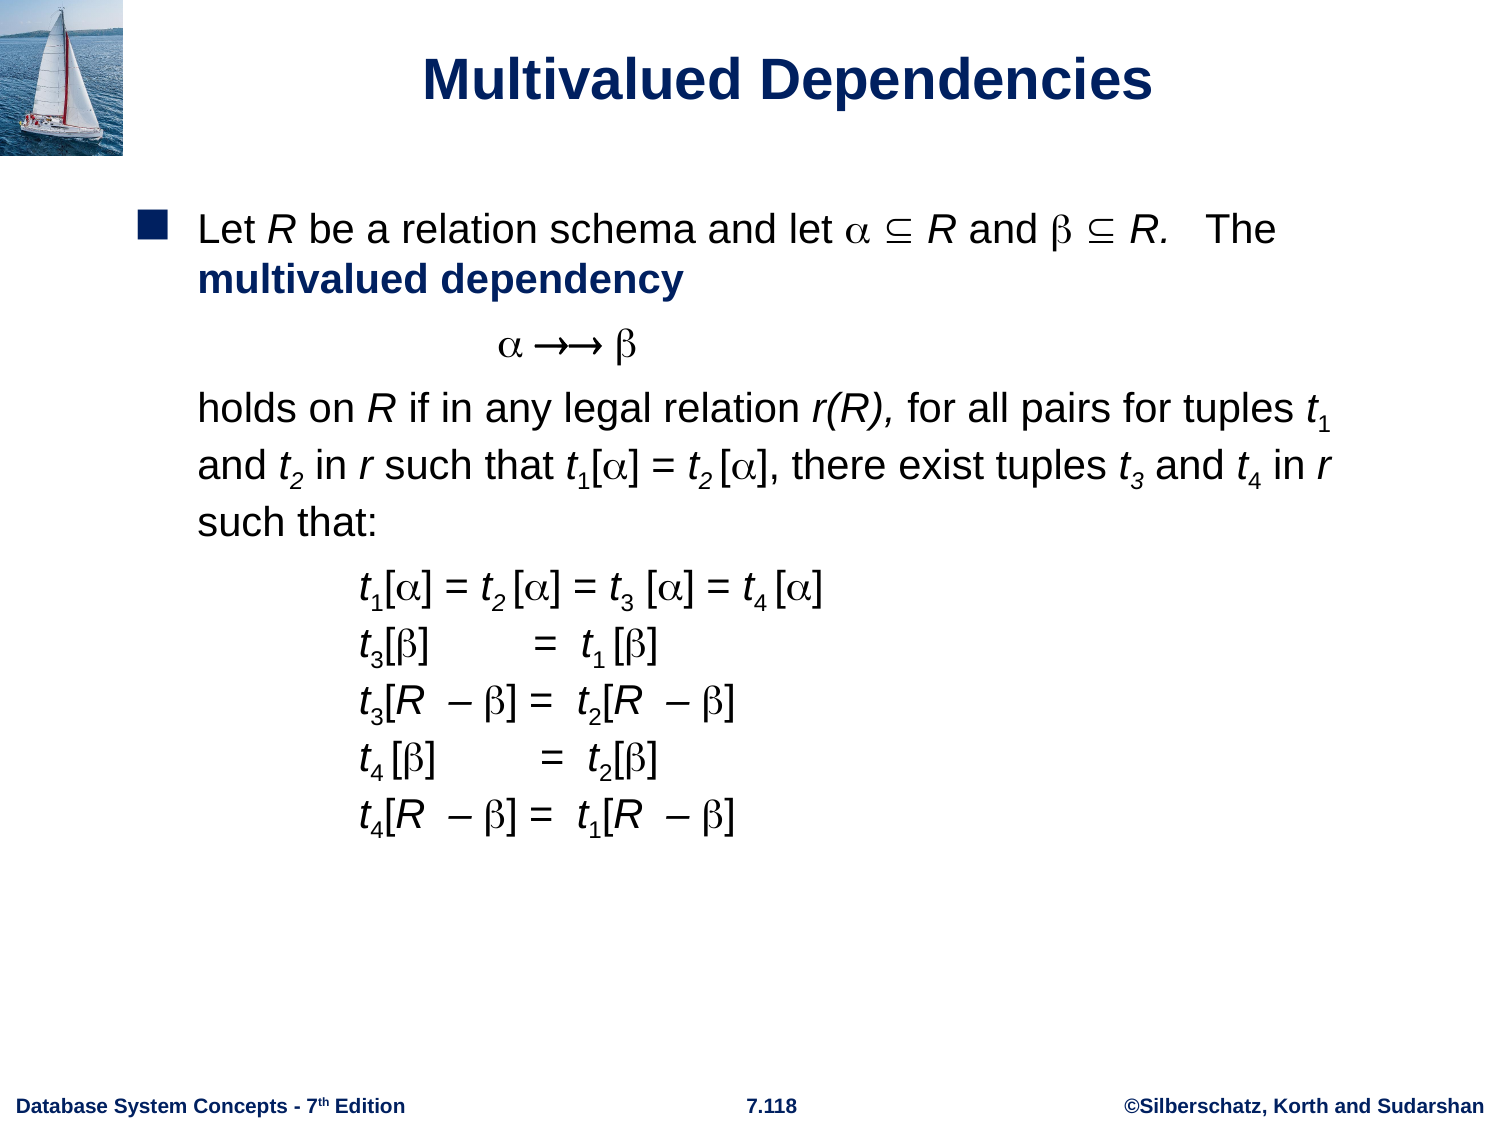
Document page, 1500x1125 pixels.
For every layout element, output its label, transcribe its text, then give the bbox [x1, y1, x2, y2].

list Let R be a relation schema and let   R and   R. The multivalued dependency    holds on R if in any legal relation r(R), for all pairs for tuples t1 and t2 in r such that t1[] = t2 [], there exist tuples t3 and t4 in r such that: t1[] = t2 [] = t3 [] = t4 [] t3[] = t1 [] t3[R – ] = t2[R – ] t4 [] = t2[] t4[R – ] = t1[R – ] [126, 193, 1374, 717]
picture [0, 0, 123, 156]
title Multivalued Dependencies [125, 18, 1452, 120]
